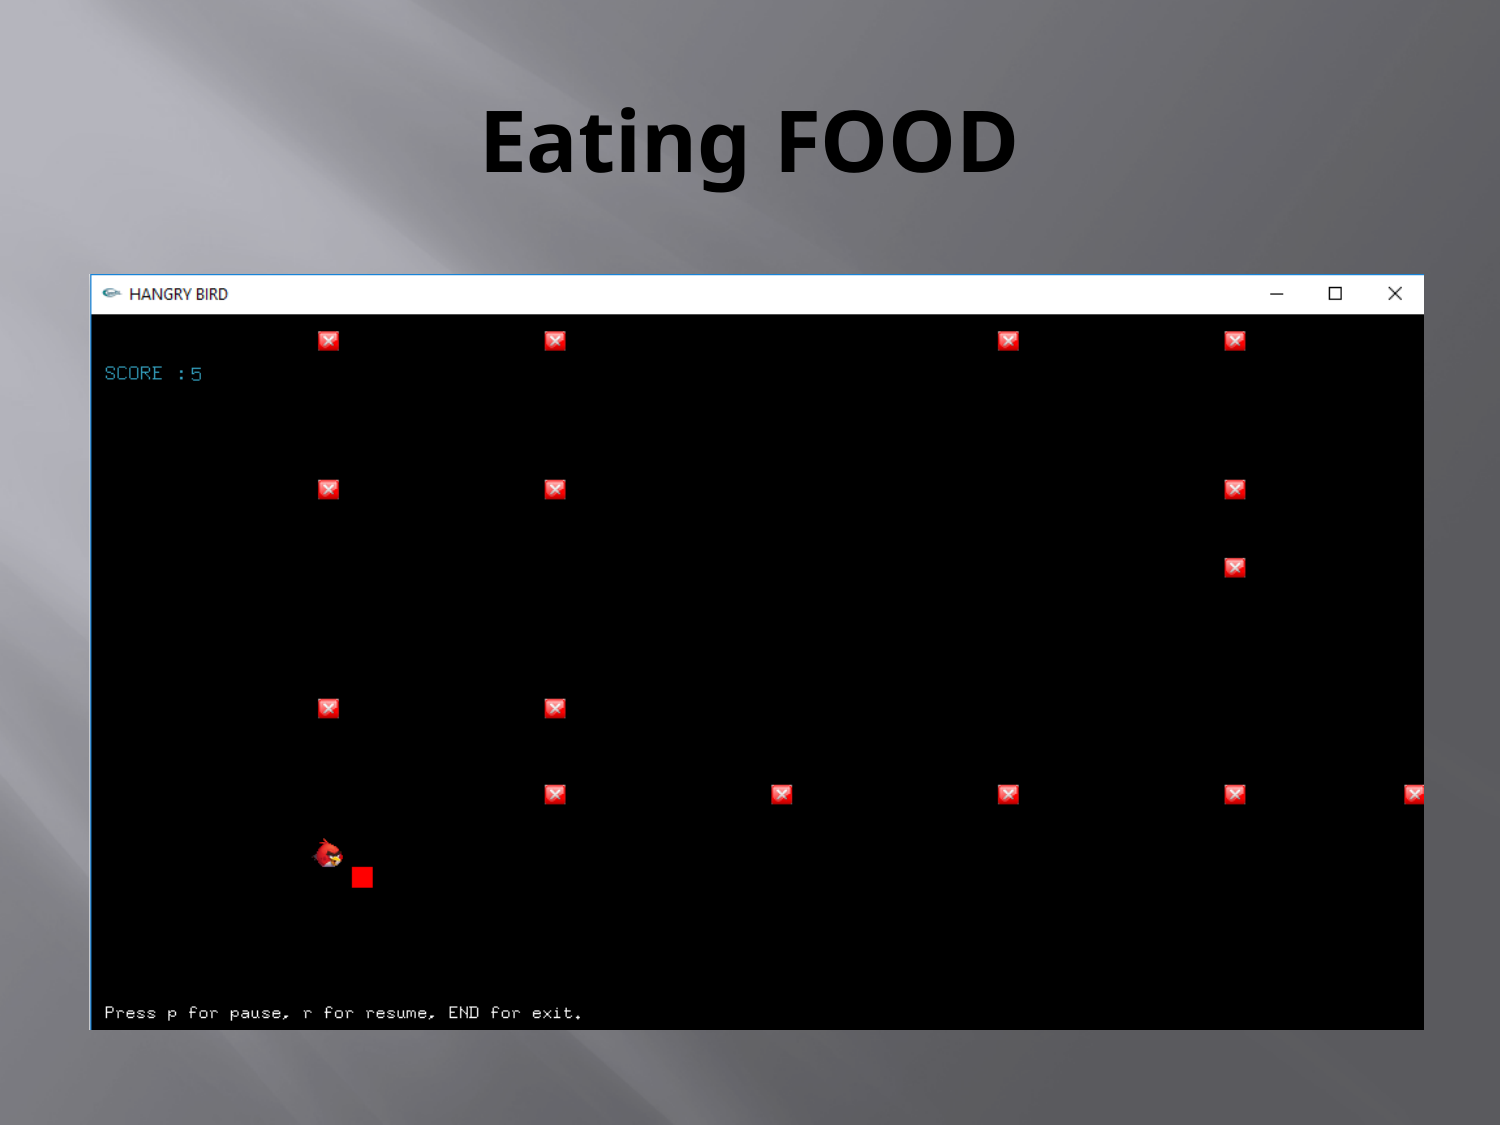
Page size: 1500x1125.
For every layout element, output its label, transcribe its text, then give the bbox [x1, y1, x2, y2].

title Eating FOOD [75, 45, 1425, 233]
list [89, 274, 1424, 1031]
